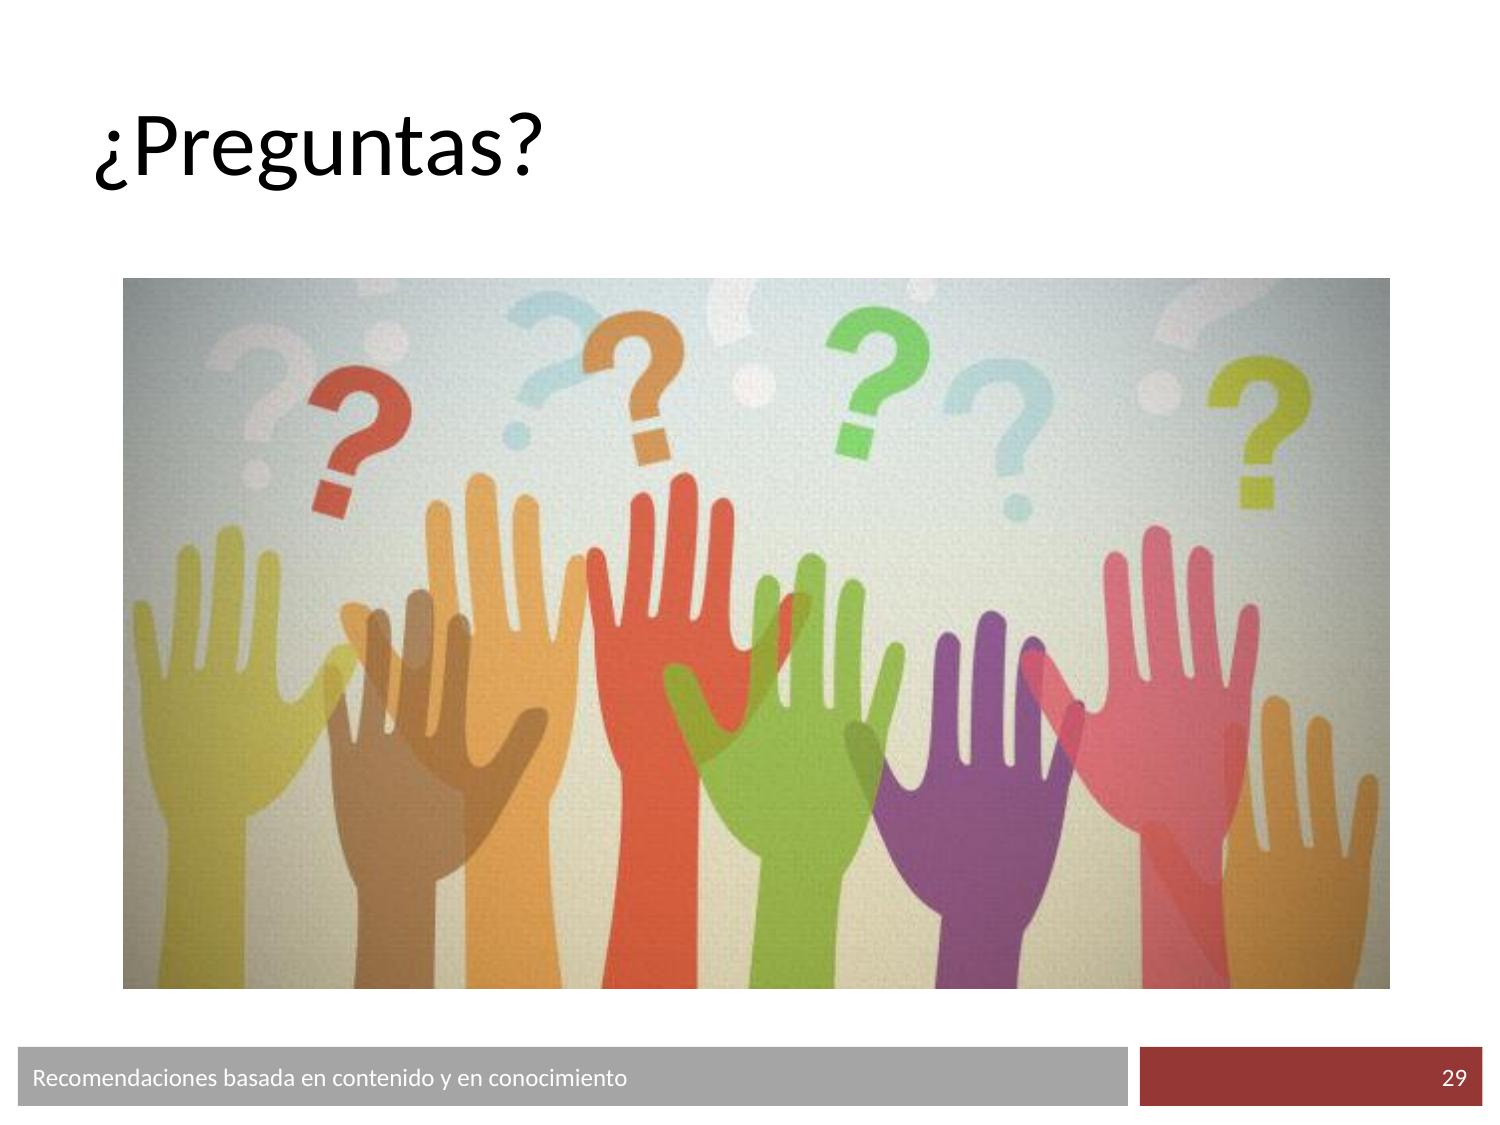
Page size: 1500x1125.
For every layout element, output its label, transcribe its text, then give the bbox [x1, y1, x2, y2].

title ¿Preguntas? [75, 45, 1425, 233]
footer Recomendaciones basada en contenido y en conocimiento [17, 1046, 1128, 1106]
picture [123, 278, 1390, 989]
slide_number ‹#› [1139, 1046, 1483, 1106]
